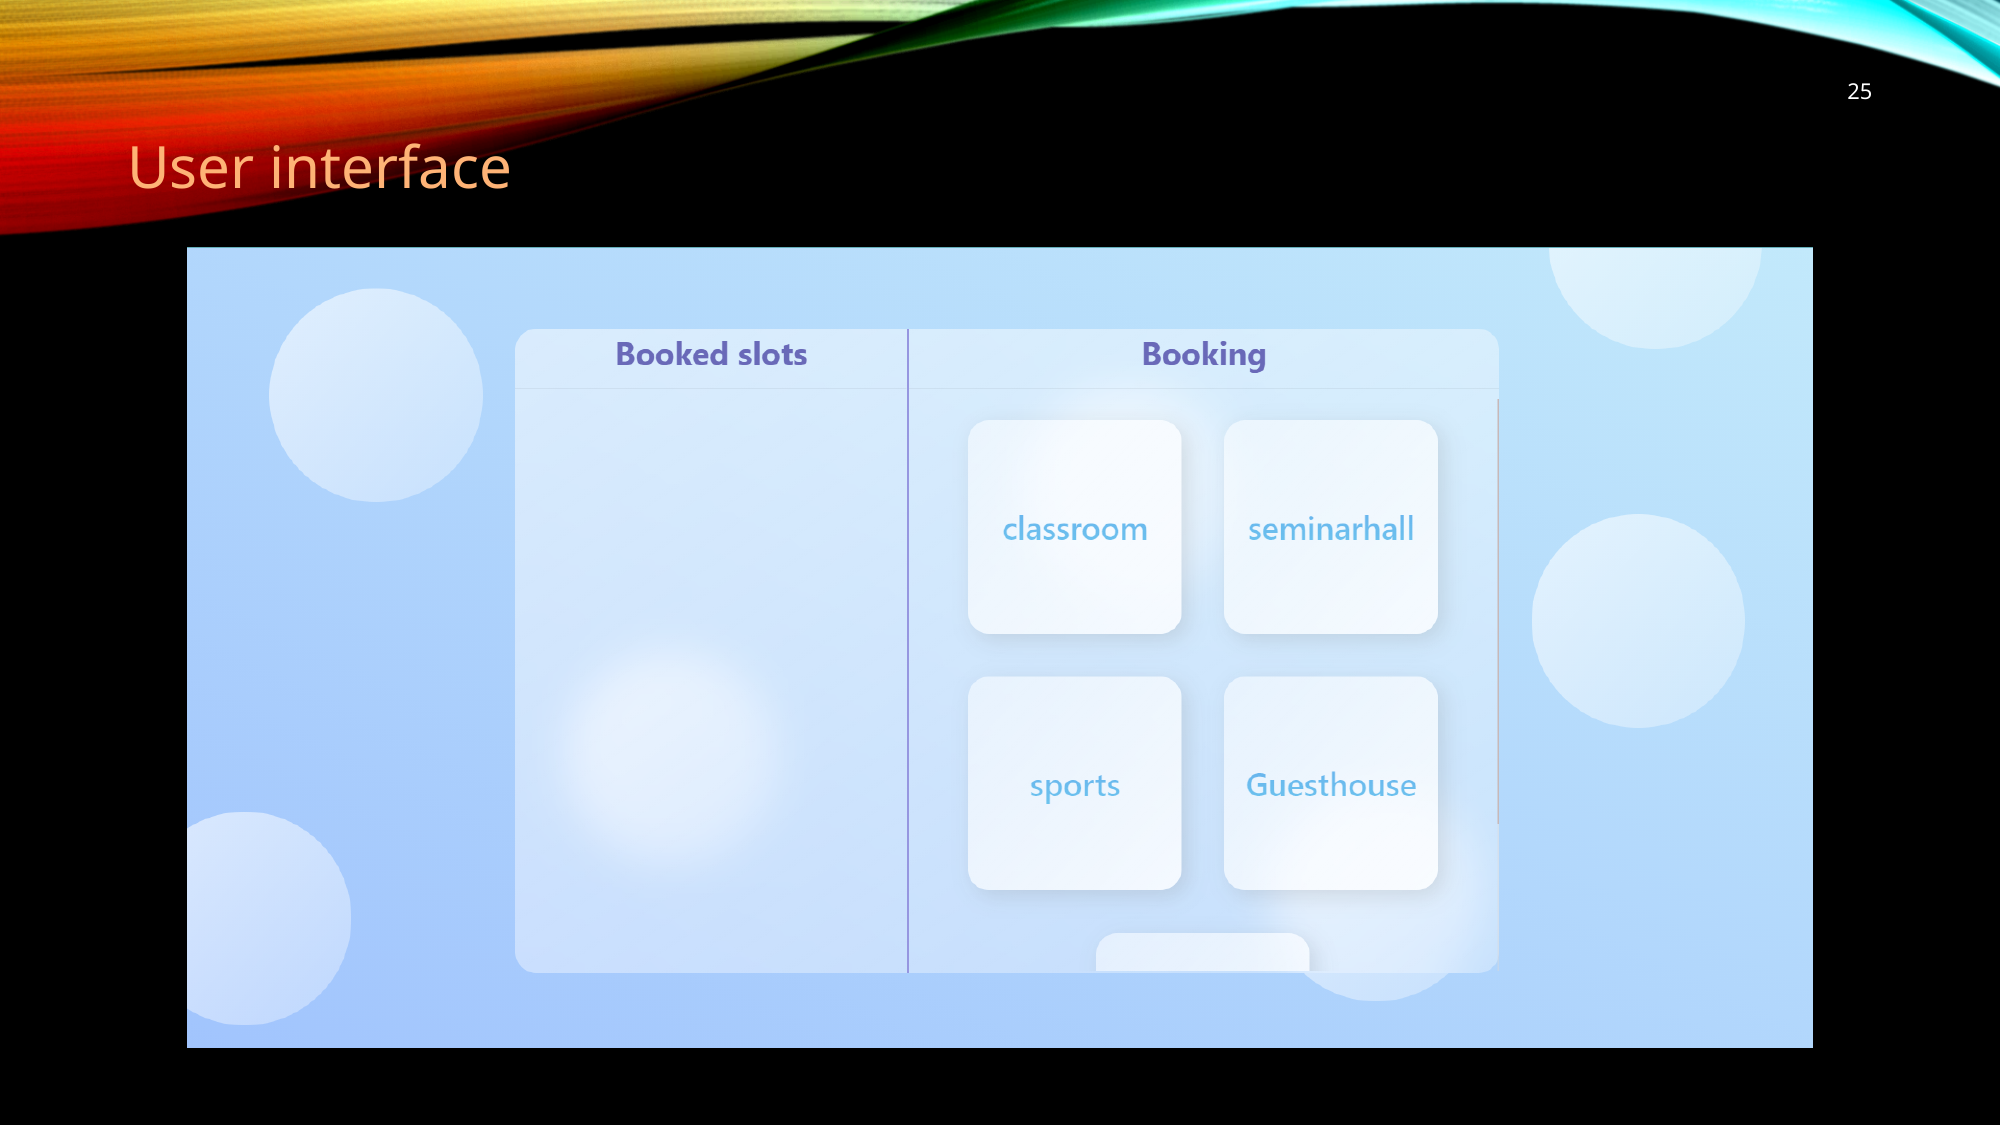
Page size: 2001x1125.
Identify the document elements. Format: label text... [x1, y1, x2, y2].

picture [0, 0, 2000, 237]
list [187, 247, 1813, 1048]
slide_number 25 [1437, 62, 1888, 123]
text_box User interface [112, 122, 1182, 208]
